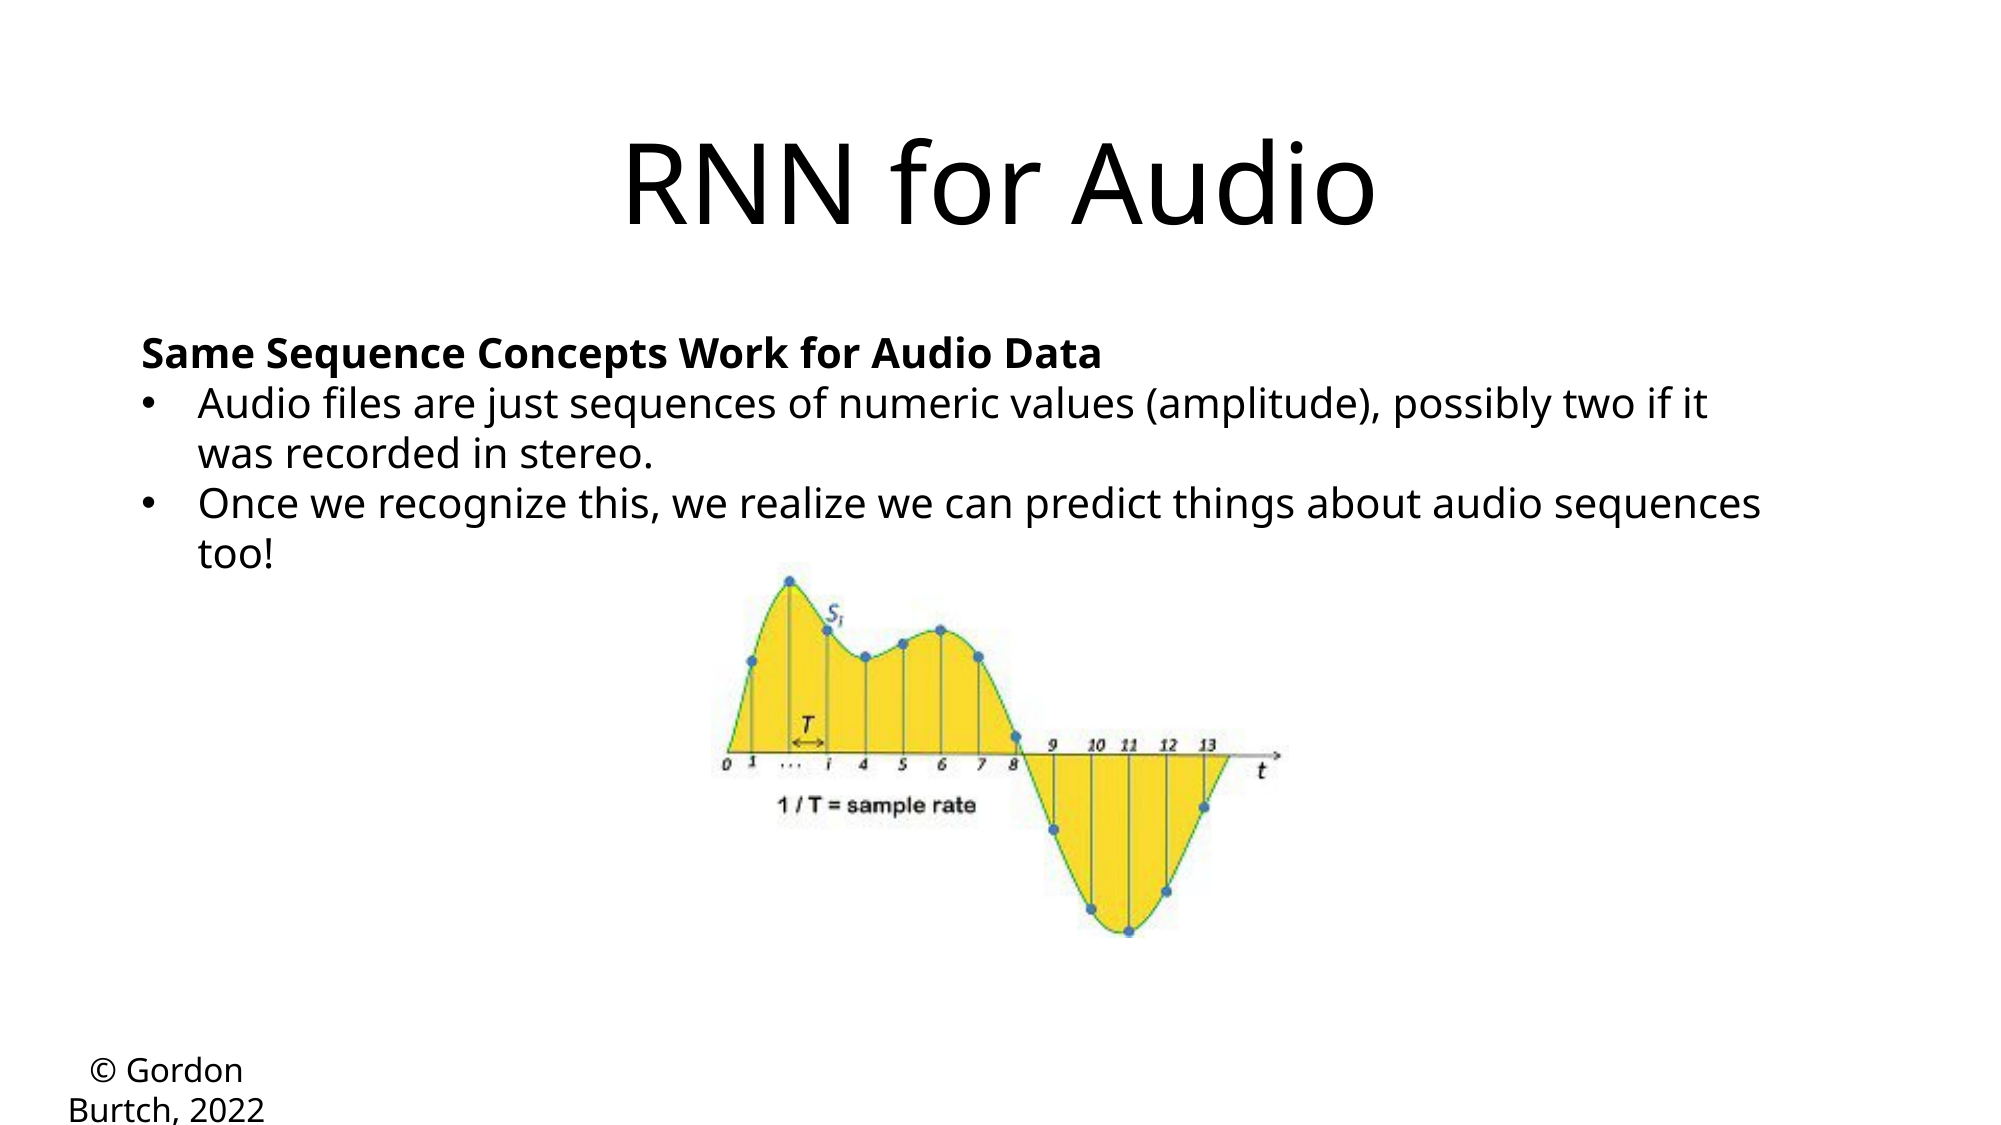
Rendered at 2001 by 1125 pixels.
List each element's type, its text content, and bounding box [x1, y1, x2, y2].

text_box Same Sequence Concepts Work for Audio Data Audio files are just sequences of numeric values (amplitude), possibly two if it was recorded in stereo. Once we recognize this, we realize we can predict things about audio sequences too! [126, 319, 1783, 635]
text_box RNN for Audio [217, 104, 1783, 255]
picture [711, 562, 1289, 938]
